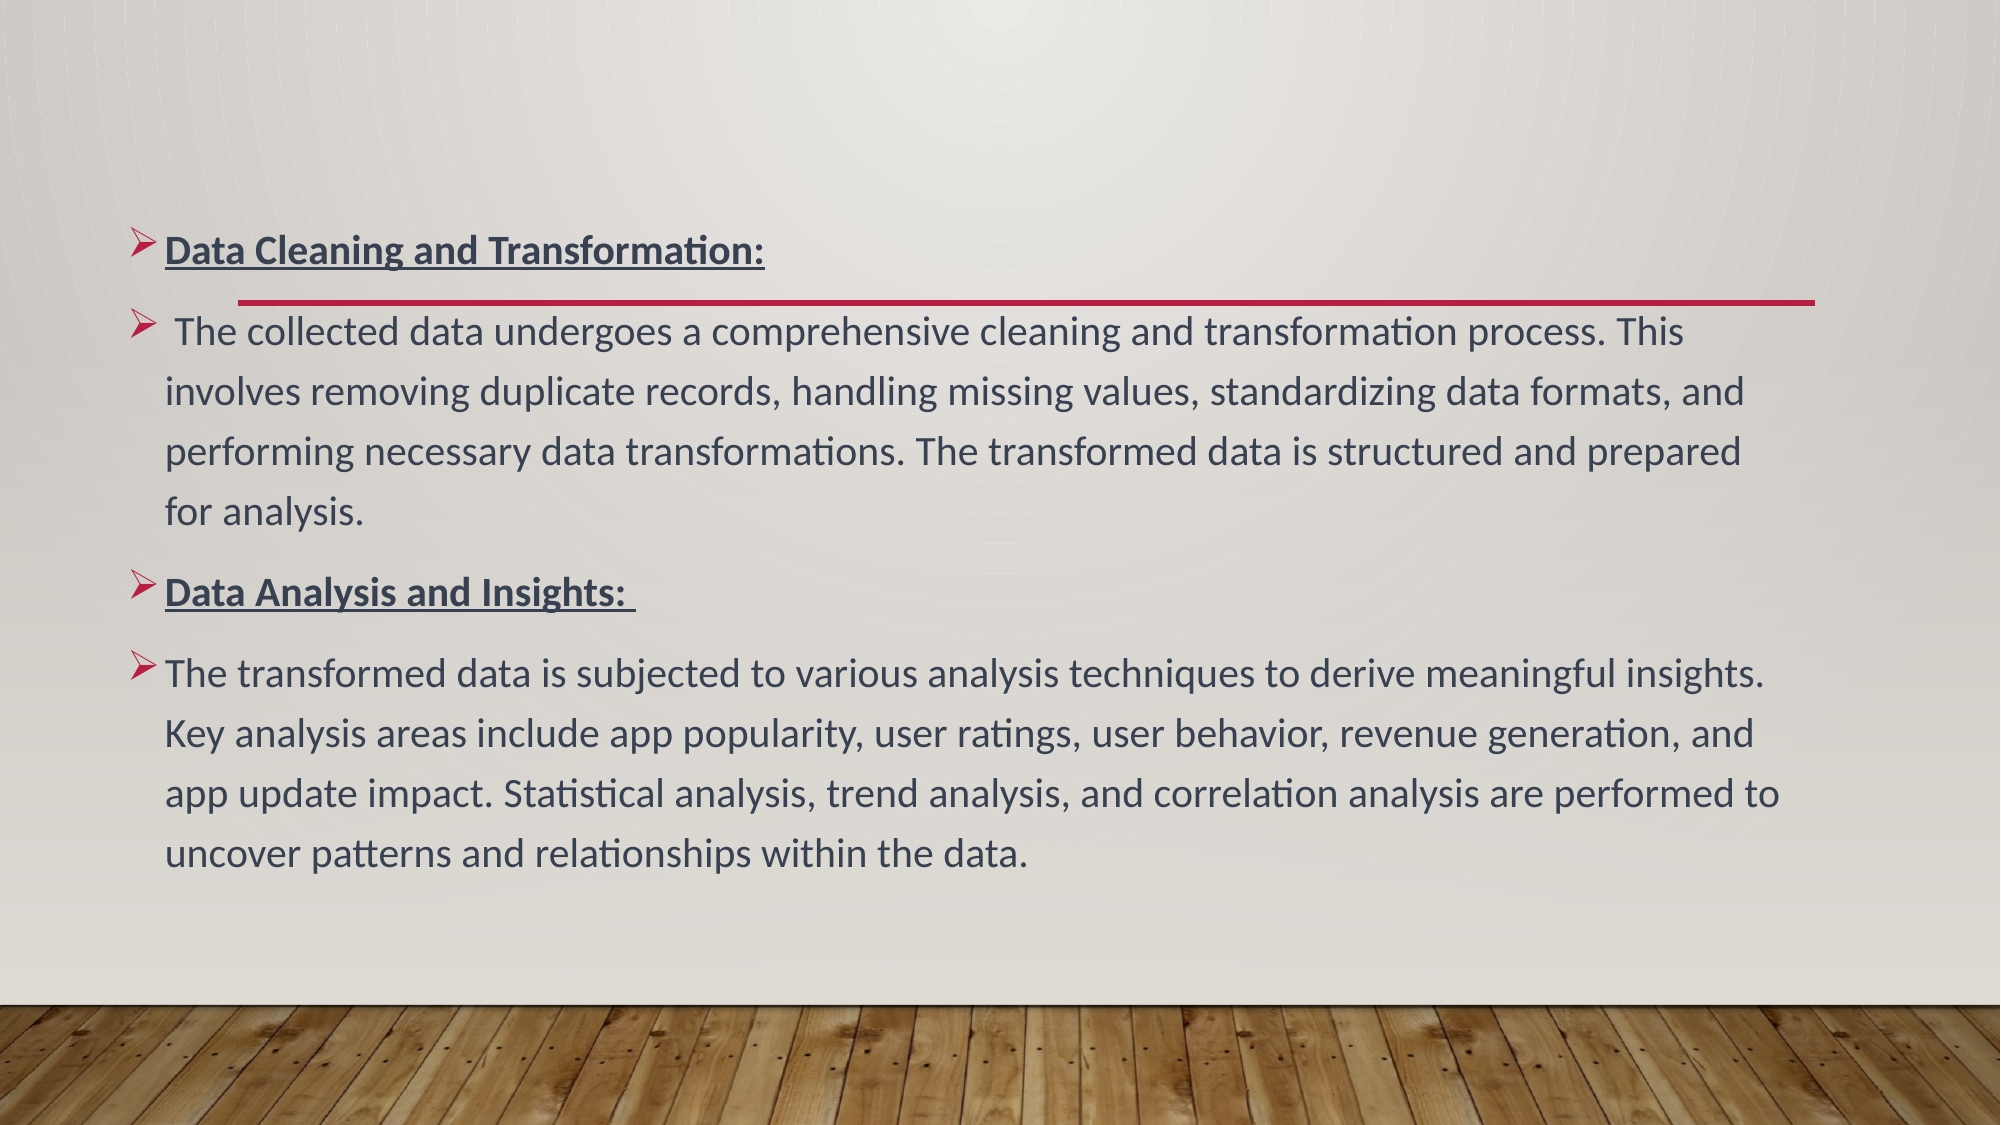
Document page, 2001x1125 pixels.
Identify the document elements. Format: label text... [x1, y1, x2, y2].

picture [0, 1005, 2000, 1125]
list Data Cleaning and Transformation: The collected data undergoes a comprehensive cleaning and transformation process. This involves removing duplicate records, handling missing values, standardizing data formats, and performing necessary data transformations. The transformed data is structured and prepared for analysis. Data Analysis and Insights: The transformed data is subjected to various analysis techniques to derive meaningful insights. Key analysis areas include app popularity, user ratings, user behavior, revenue generation, and app update impact. Statistical analysis, trend analysis, and correlation analysis are performed to uncover patterns and relationships within the data. [112, 16, 1804, 1072]
